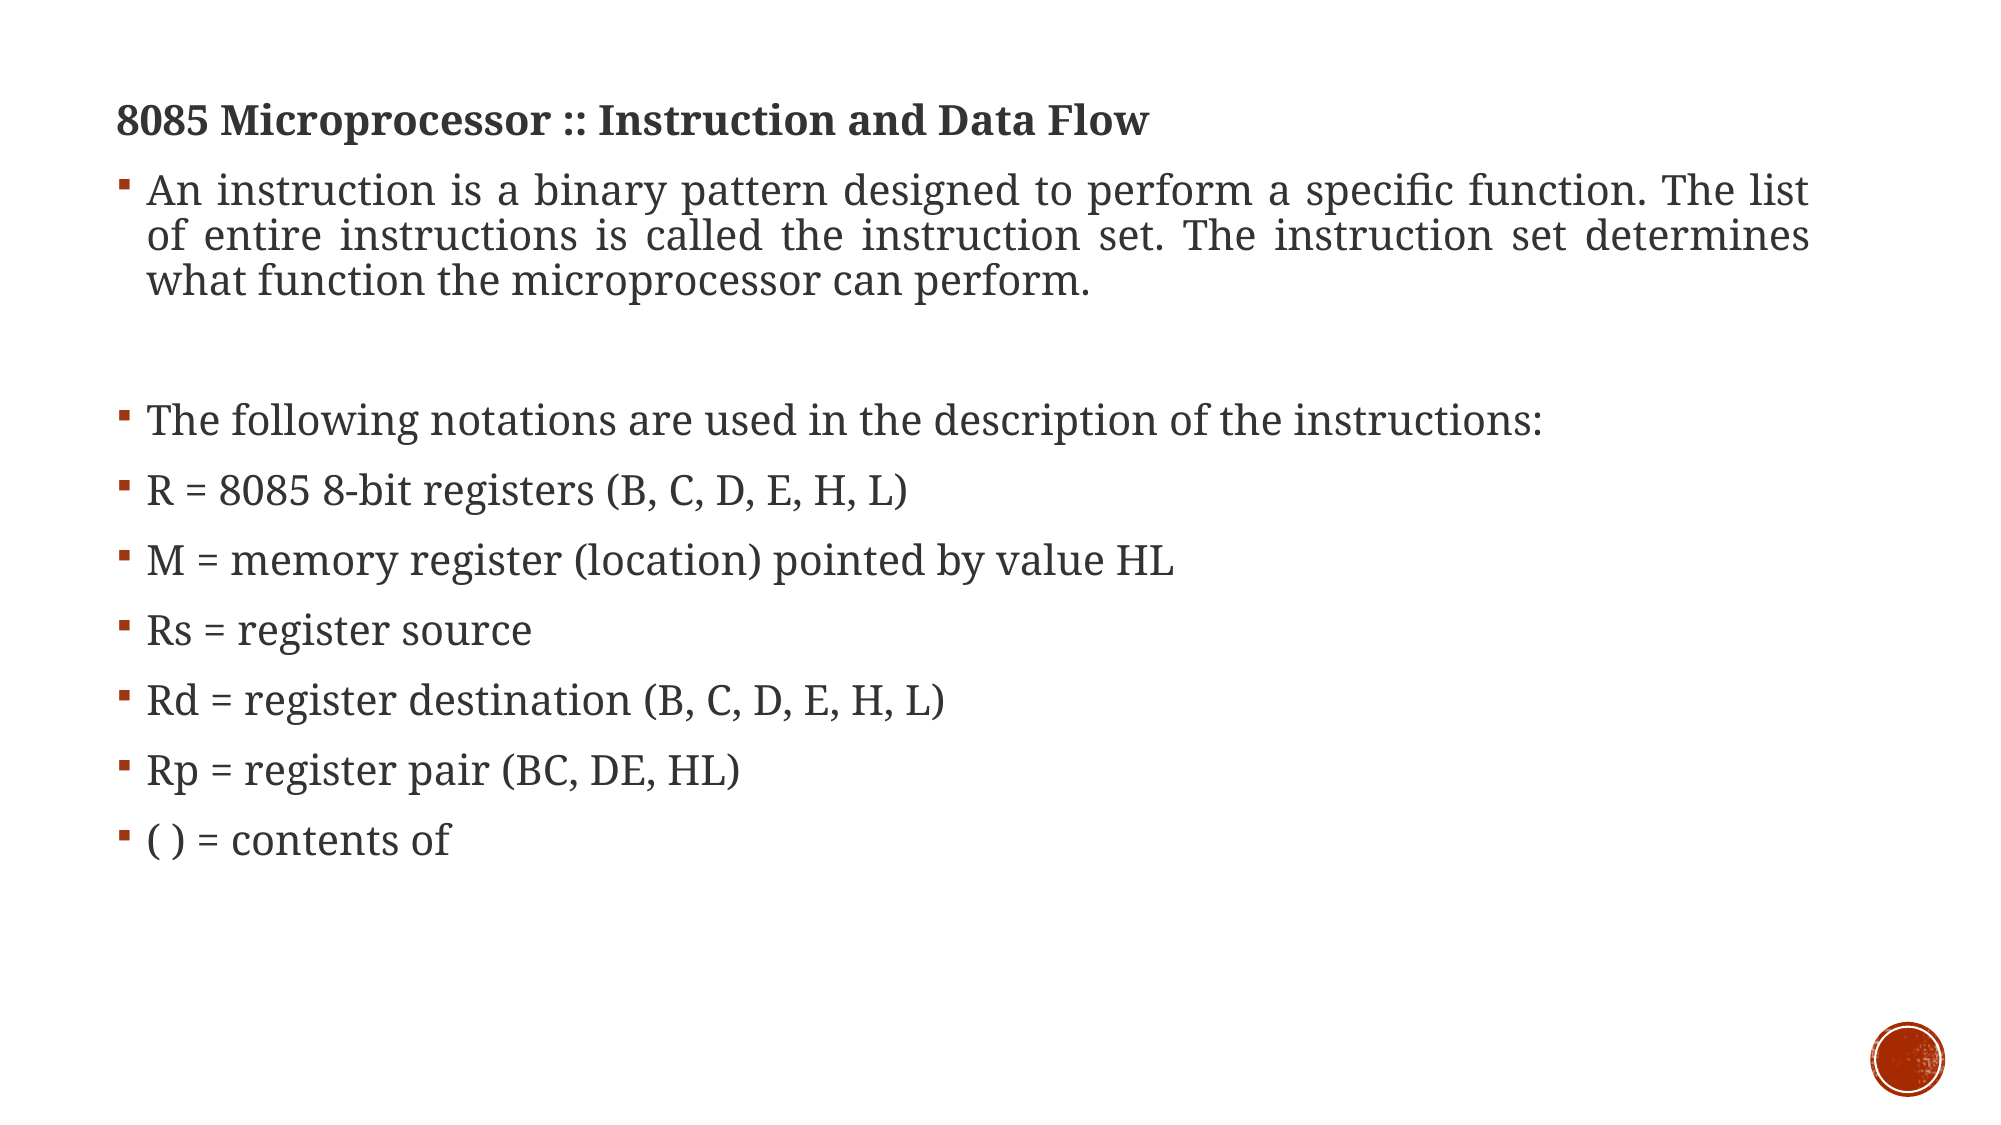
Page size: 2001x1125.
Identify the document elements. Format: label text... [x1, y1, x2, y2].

list 8085 Microprocessor :: Instruction and Data Flow An instruction is a binary pattern designed to perform a specific function. The list of entire instructions is called the instruction set. The instruction set determines what function the microprocessor can perform. The following notations are used in the description of the instructions: R = 8085 8-bit registers (B, C, D, E, H, L) M = memory register (location) pointed by value HL Rs = register source Rd = register destination (B, C, D, E, H, L) Rp = register pair (BC, DE, HL) ( ) = contents of [101, 91, 1826, 1013]
